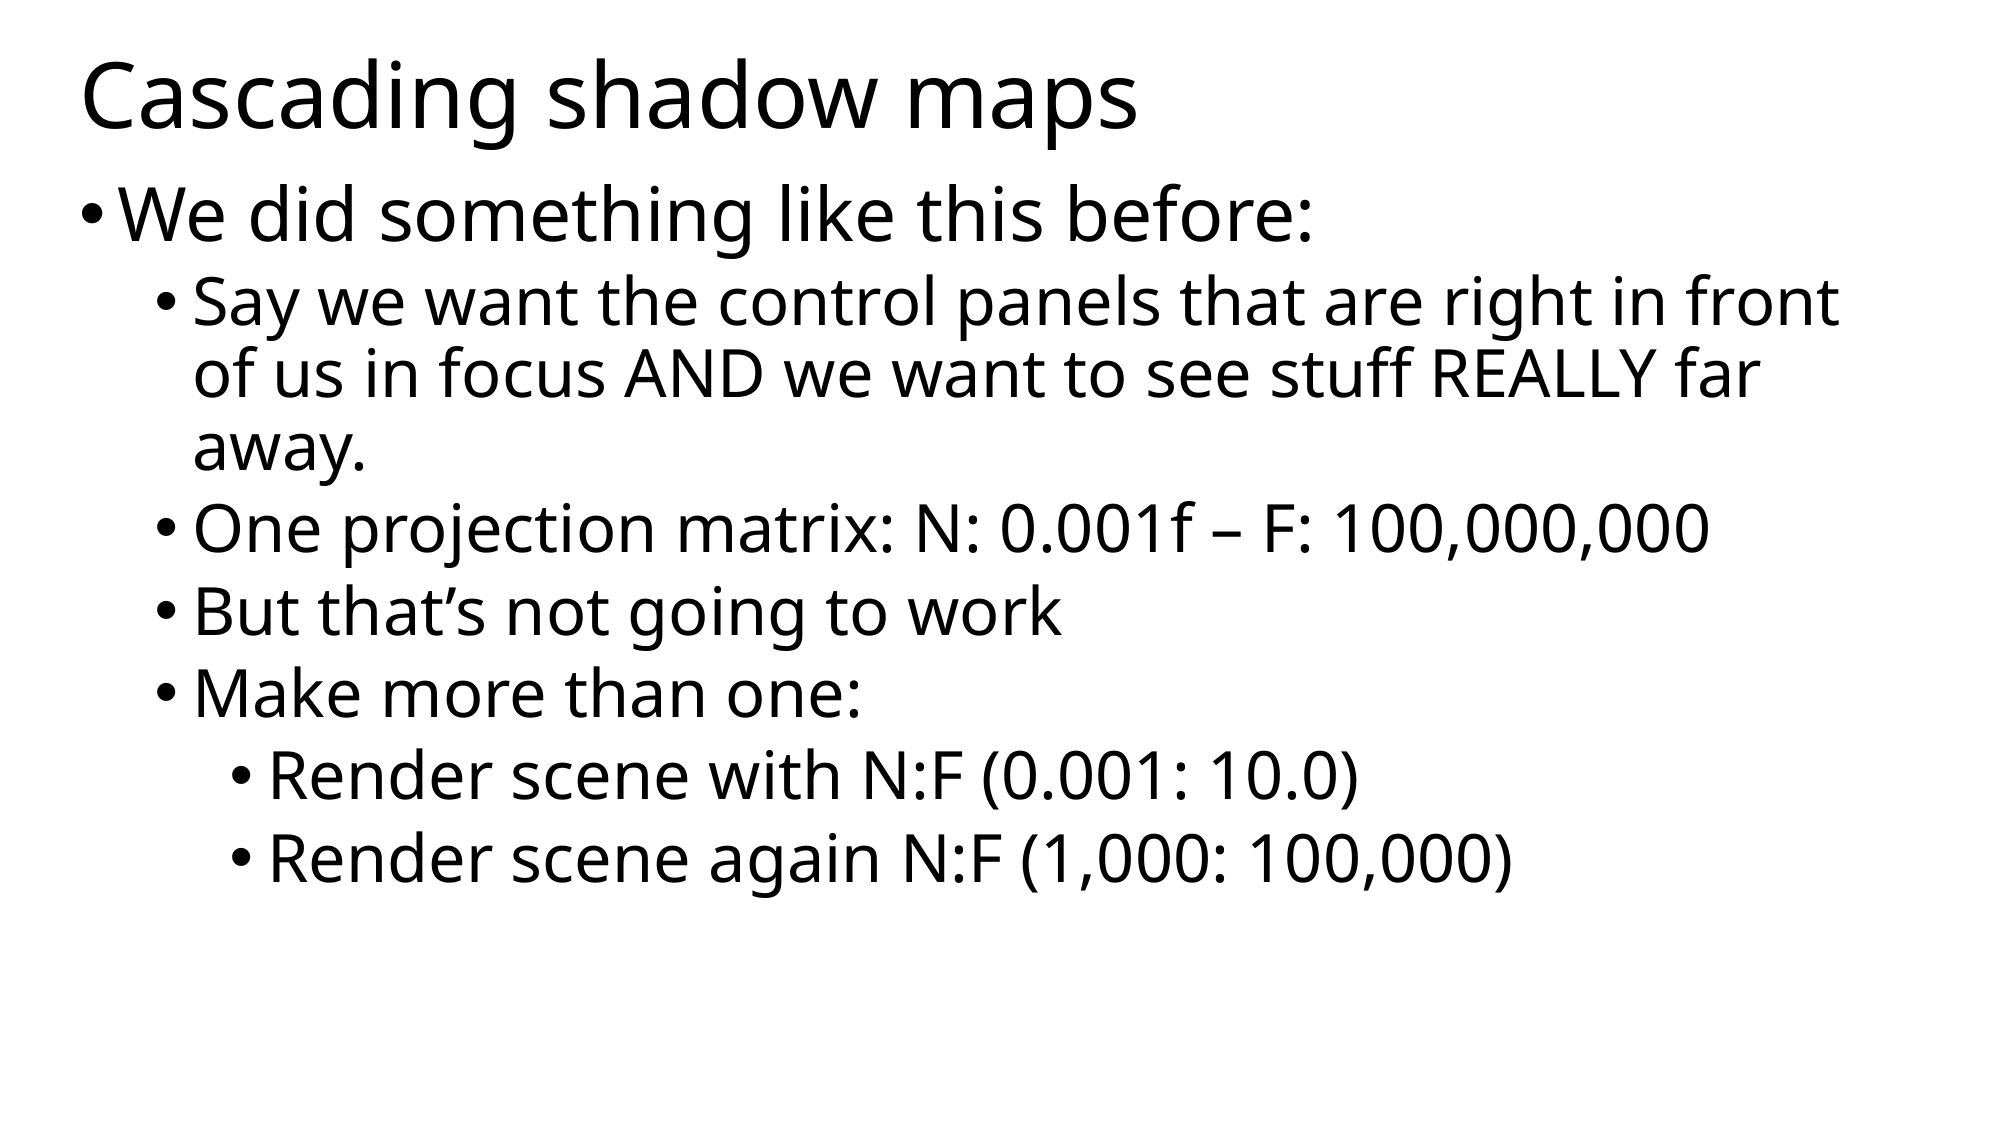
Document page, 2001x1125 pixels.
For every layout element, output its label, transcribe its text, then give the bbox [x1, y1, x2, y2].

list We did something like this before: Say we want the control panels that are right in front of us in focus AND we want to see stuff REALLY far away. One projection matrix: N: 0.001f – F: 100,000,000 But that’s not going to work Make more than one: Render scene with N:F (0.001: 10.0) Render scene again N:F (1,000: 100,000) [64, 169, 1936, 1023]
title Cascading shadow maps [64, 27, 1772, 169]
